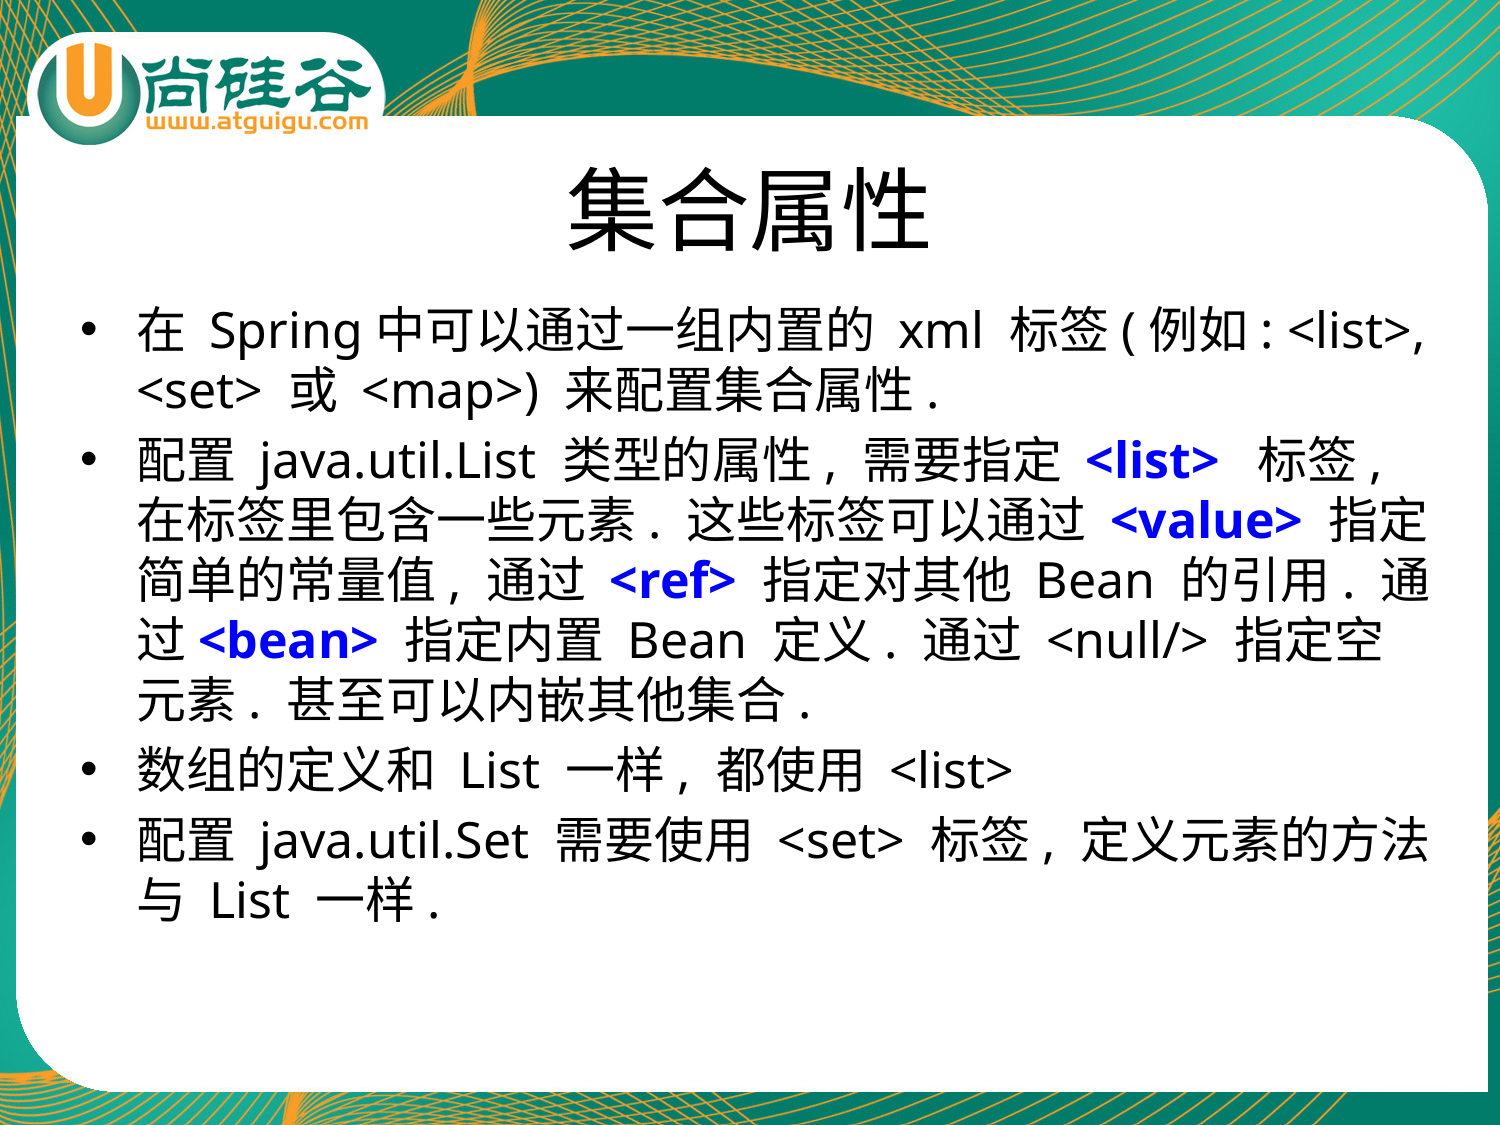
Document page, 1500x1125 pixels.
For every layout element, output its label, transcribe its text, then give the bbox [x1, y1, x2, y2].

title 集合属性 [75, 113, 1425, 290]
picture [0, 0, 1500, 1125]
list 在 Spring中可以通过一组内置的 xml 标签(例如: <list>, <set> 或 <map>) 来配置集合属性. 配置 java.util.List 类型的属性, 需要指定 <list> 标签, 在标签里包含一些元素. 这些标签可以通过 <value> 指定简单的常量值, 通过 <ref> 指定对其他 Bean 的引用. 通过<bean> 指定内置 Bean 定义. 通过 <null/> 指定空元素. 甚至可以内嵌其他集合. 数组的定义和 List 一样, 都使用 <list> 配置 java.util.Set 需要使用 <set> 标签, 定义元素的方法与 List 一样. [64, 290, 1447, 1034]
